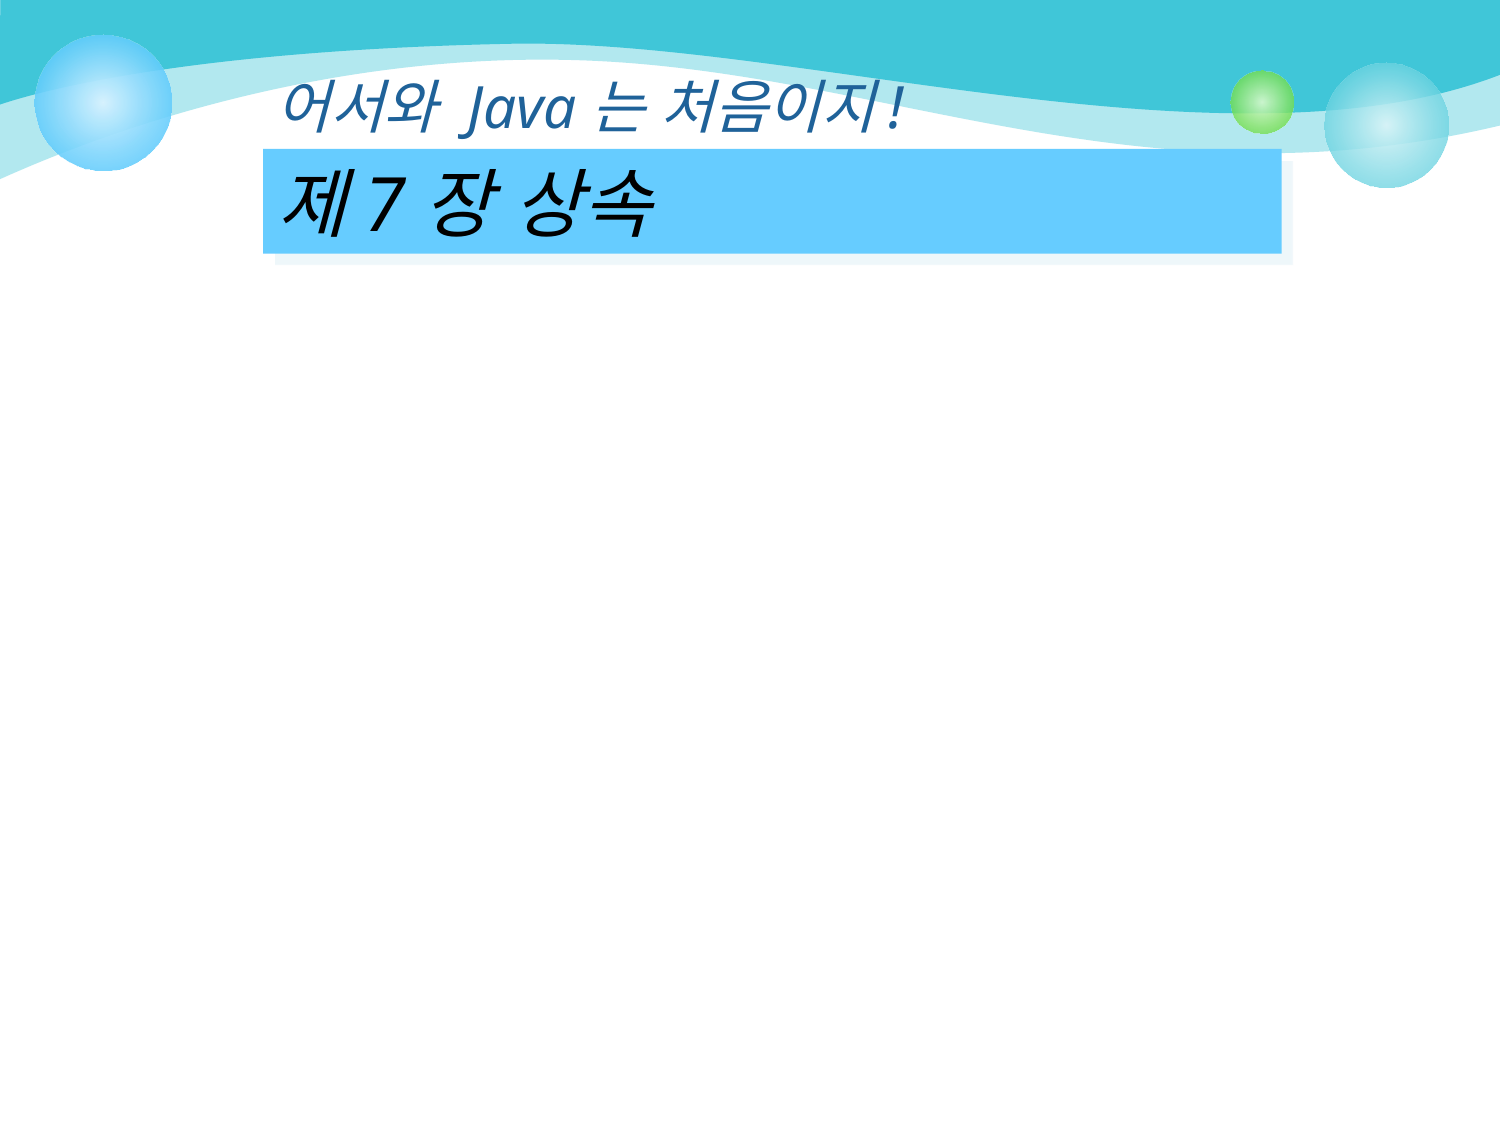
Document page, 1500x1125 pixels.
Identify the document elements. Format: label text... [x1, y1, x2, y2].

text_box 제7장 상속 [263, 148, 1282, 254]
text_box 어서와 Java는 처음이지! [262, 63, 919, 148]
